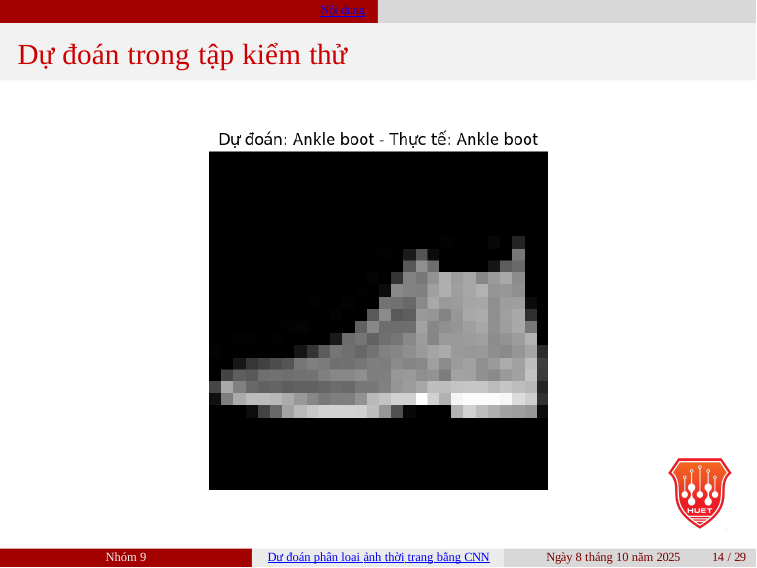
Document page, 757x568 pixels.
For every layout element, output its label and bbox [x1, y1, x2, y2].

picture [650, 458, 750, 530]
text_box [0, 548, 757, 568]
text_box [0, 0, 757, 81]
picture [209, 130, 548, 490]
